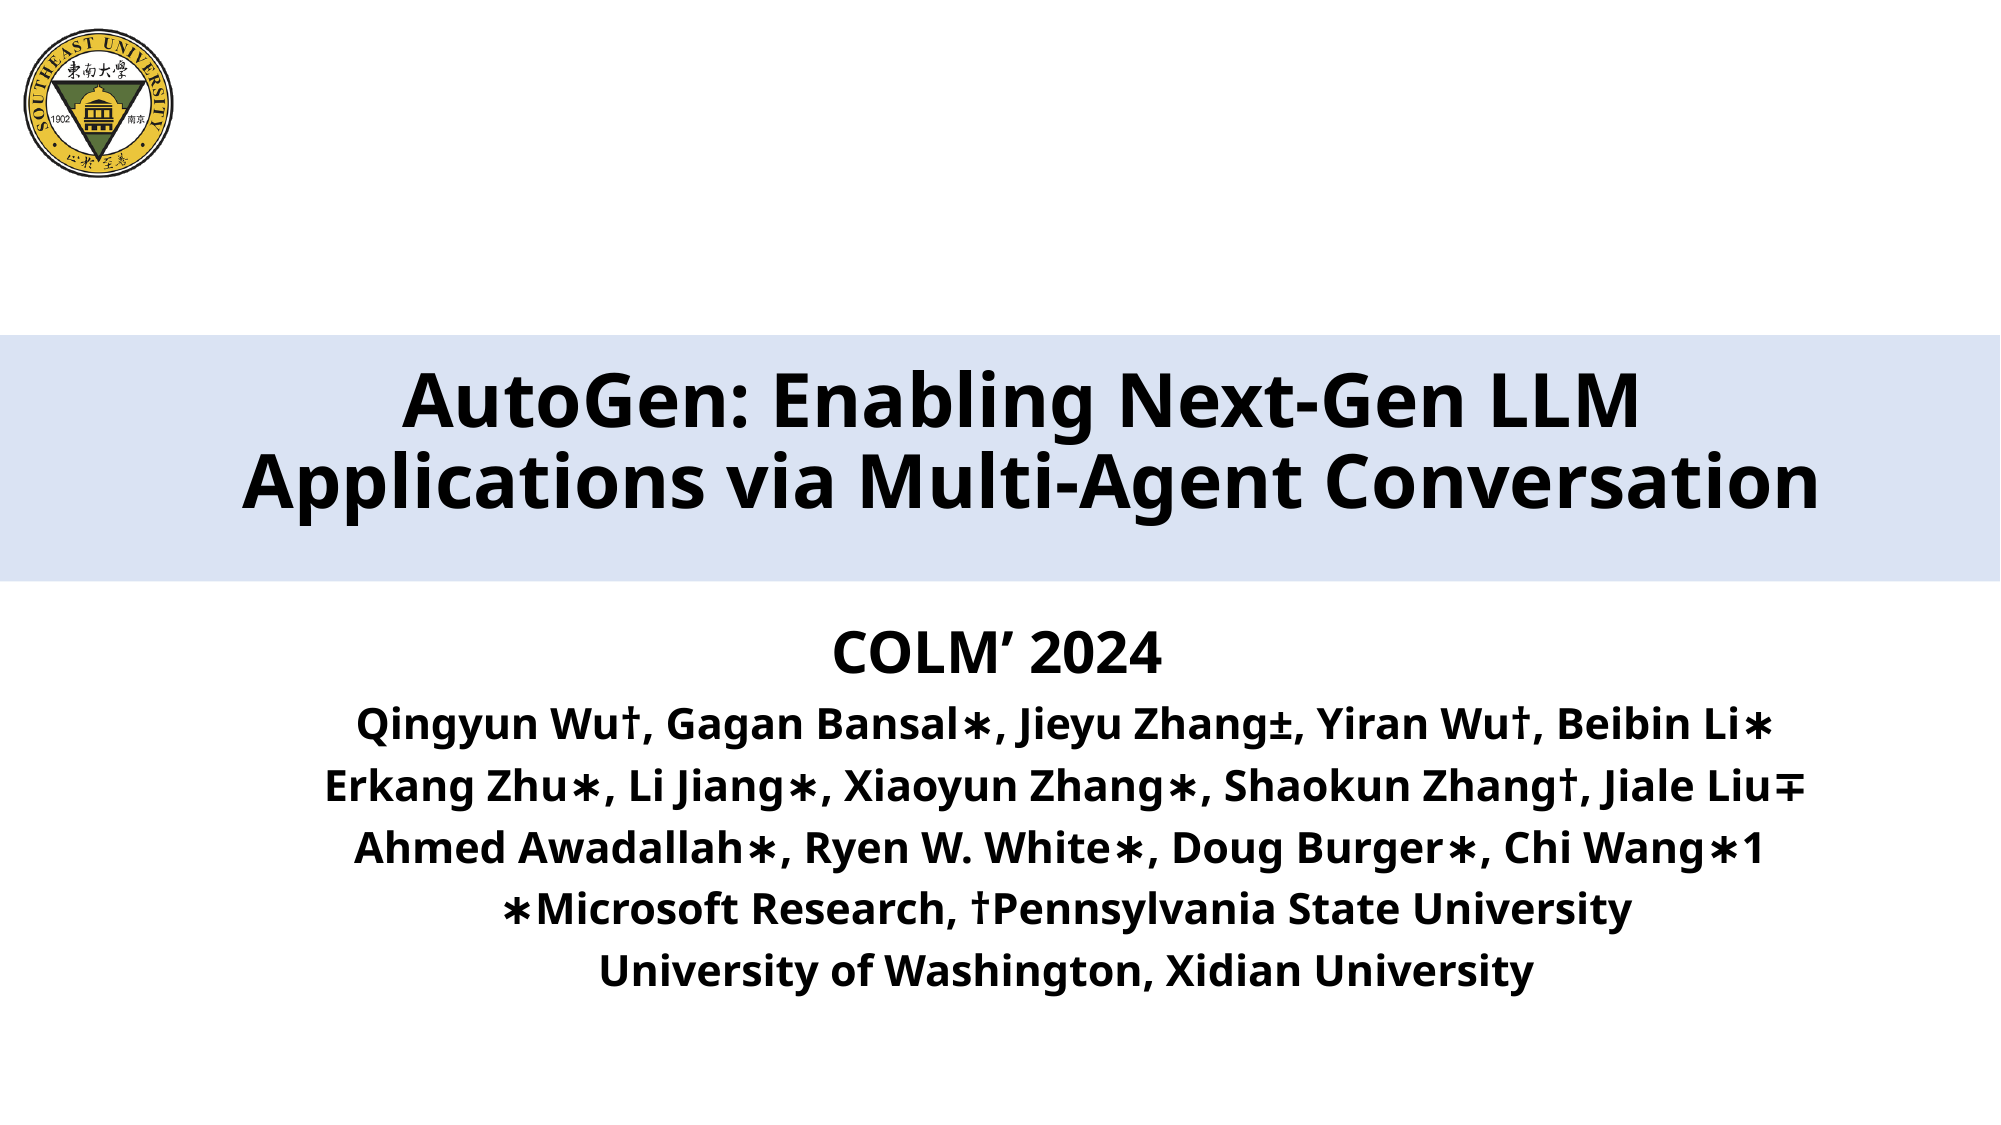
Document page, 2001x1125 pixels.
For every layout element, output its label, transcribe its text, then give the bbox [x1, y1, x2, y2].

title AutoGen: Enabling Next-Gen LLM Applications via Multi-Agent Conversation [98, 285, 1949, 533]
text_box COLM’ 2024 [816, 607, 1178, 693]
picture [18, 24, 178, 182]
subtitle Qingyun Wu†, Gagan Bansal∗, Jieyu Zhang±, Yiran Wu†, Beibin Li∗ Erkang Zhu∗, Li Jiang∗, Xiaoyun Zhang∗, Shaokun Zhang†, Jiale Liu∓ Ahmed Awadallah∗, Ryen W. White∗, Doug Burger∗, Chi Wang∗1 ∗Microsoft Research, †Pennsylvania State University University of Washington, Xidian University [0, 694, 2000, 1006]
text_box [0, 334, 2000, 582]
